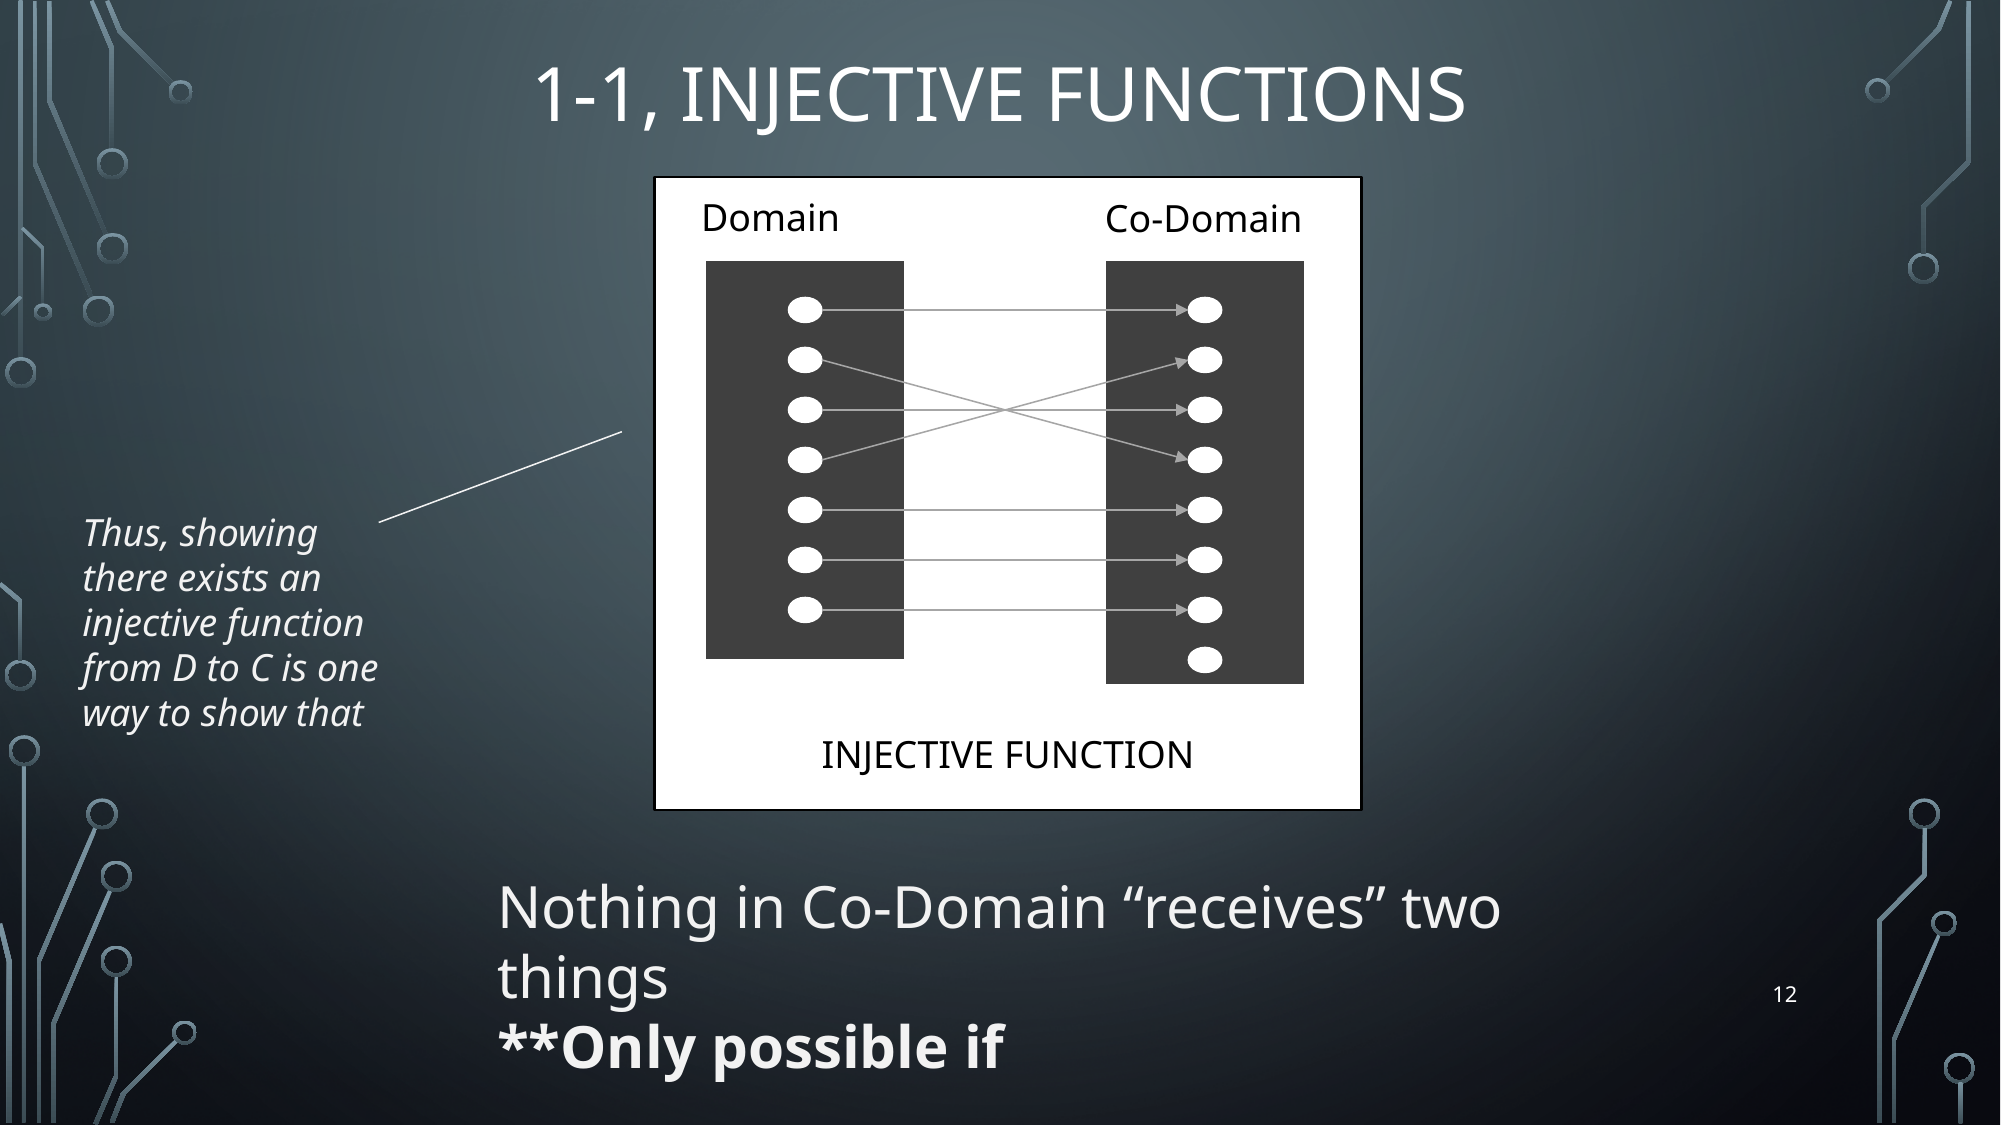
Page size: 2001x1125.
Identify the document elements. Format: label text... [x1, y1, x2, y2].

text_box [653, 176, 1362, 811]
title 1-1, Injective Functions [150, 34, 1850, 161]
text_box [378, 431, 623, 523]
slide_number 12 [1685, 965, 1813, 1025]
